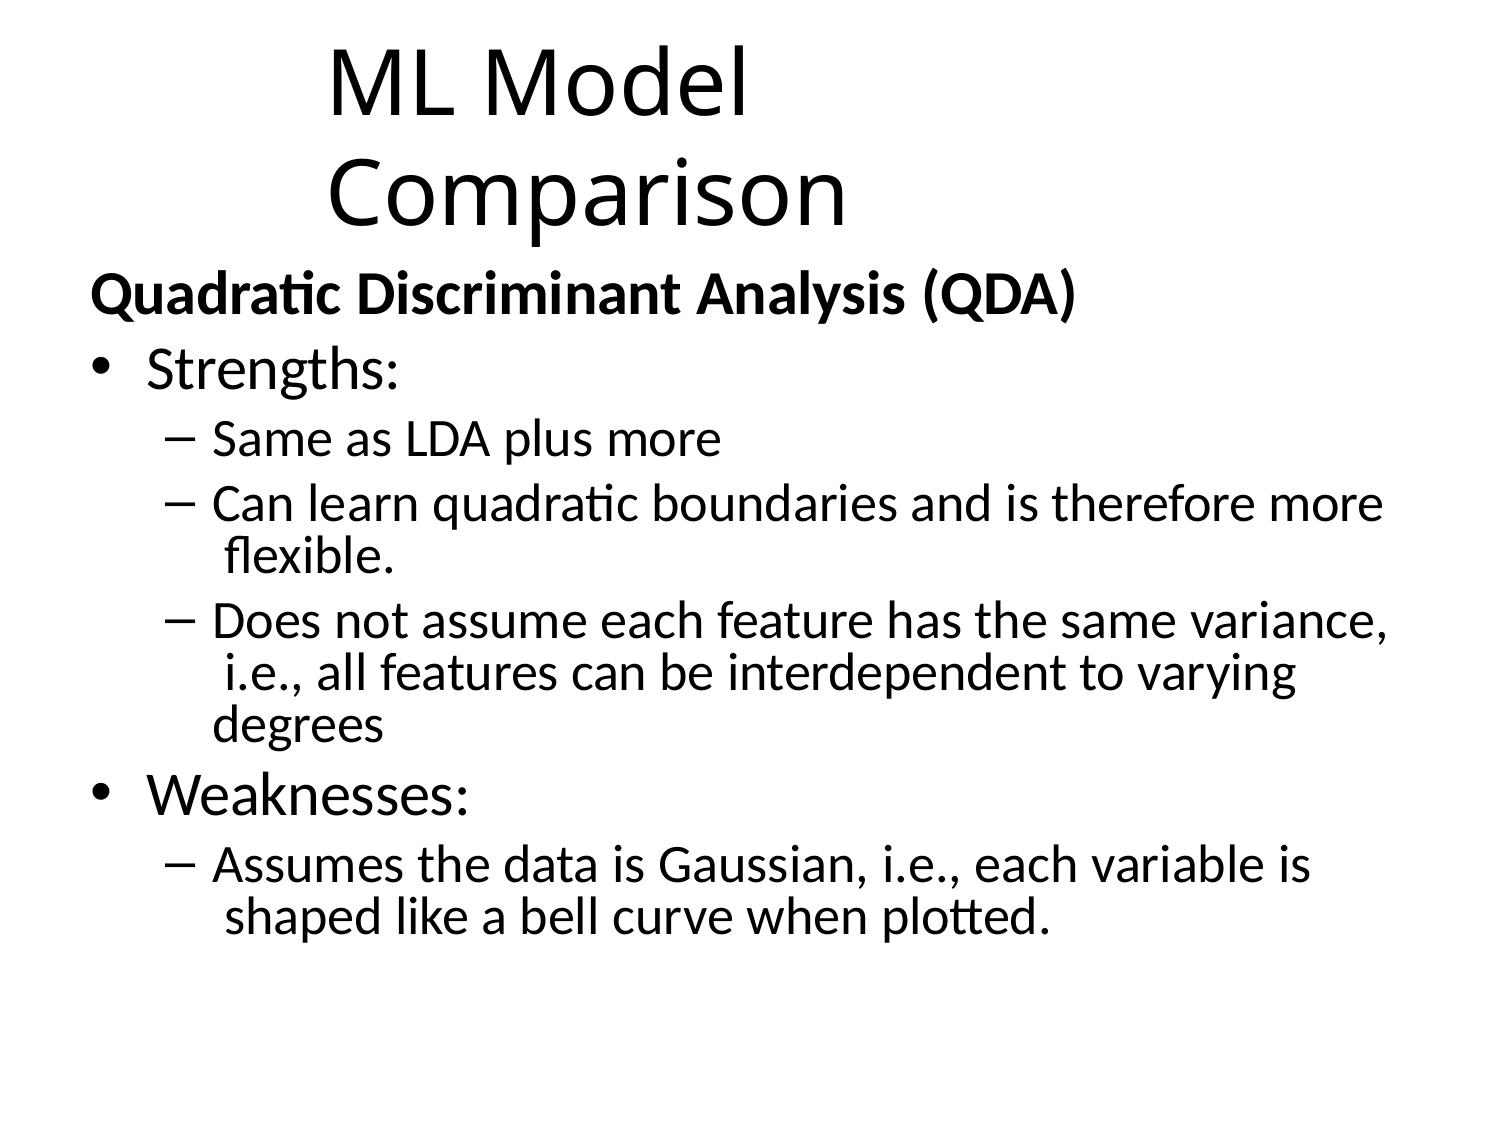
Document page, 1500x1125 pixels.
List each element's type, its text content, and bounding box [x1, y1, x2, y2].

text_box Quadratic Discriminant Analysis (QDA) Strengths: Same as LDA plus more Can learn quadratic boundaries and is therefore more flexible. Does not assume each feature has the same variance, i.e., all features can be interdependent to varying degrees Weaknesses: Assumes the data is Gaussian, i.e., each variable is shaped like a bell curve when plotted. [87, 250, 1393, 946]
title ML Model Comparison [323, 21, 1177, 244]
